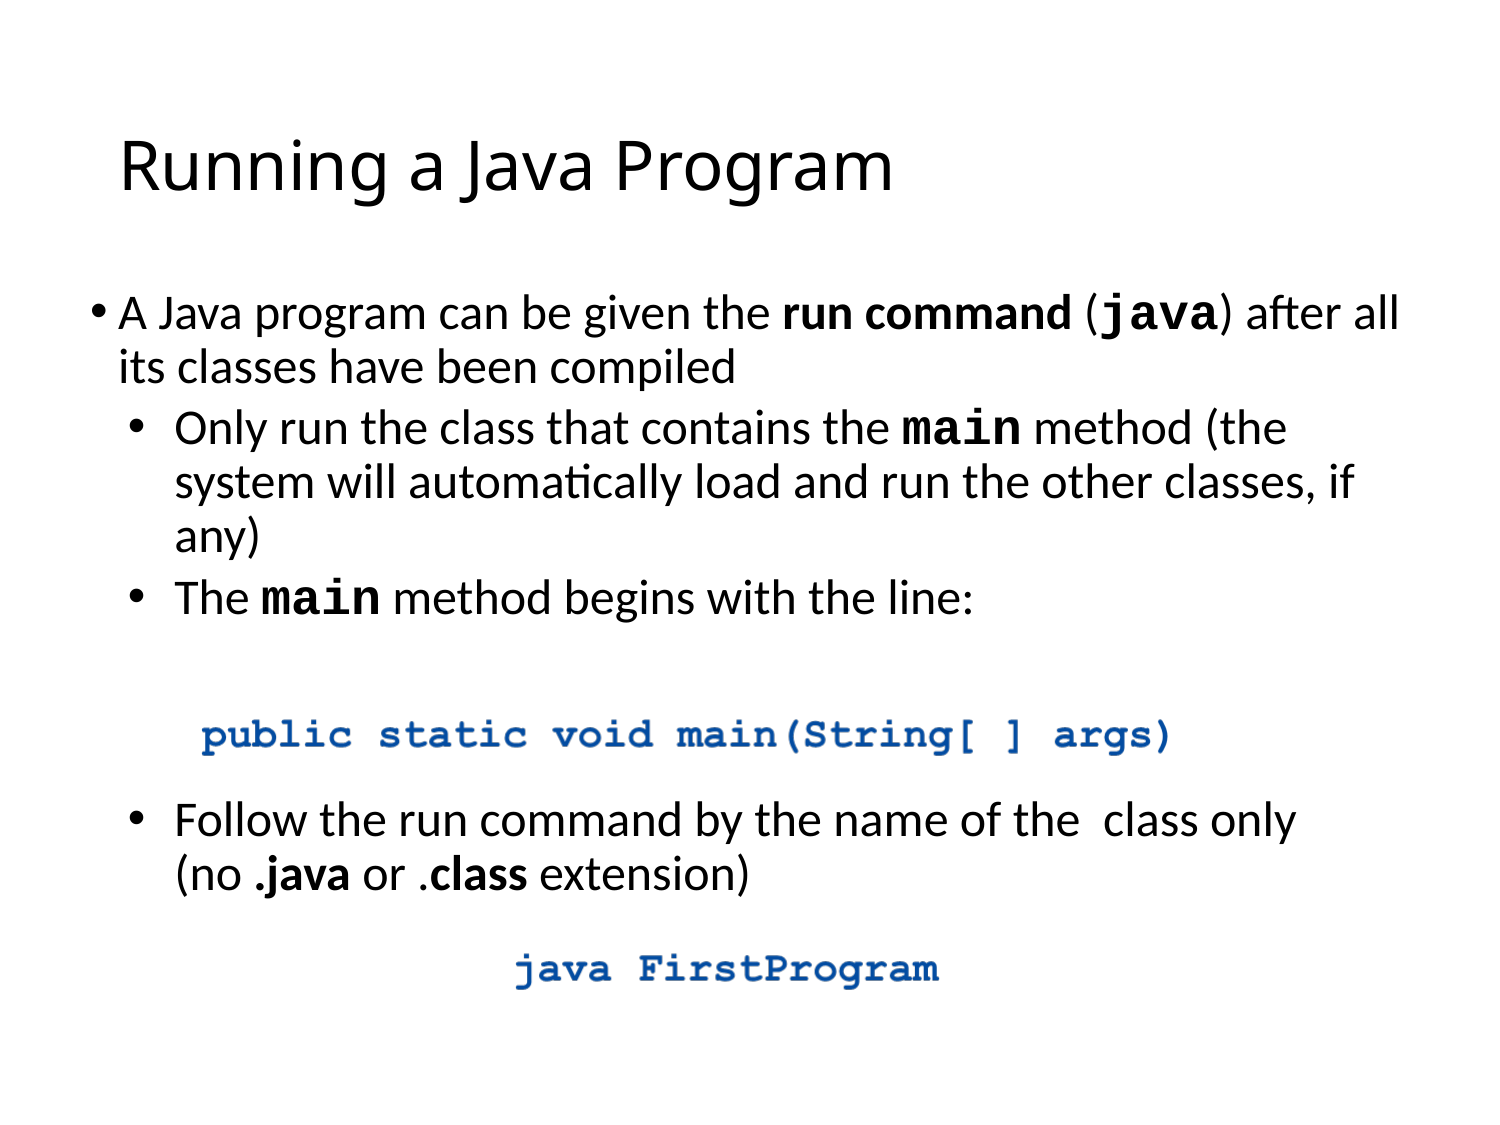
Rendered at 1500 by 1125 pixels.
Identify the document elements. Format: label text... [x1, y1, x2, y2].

list Follow the run command by the name of the class only (no .java or .class extension) [75, 785, 1425, 932]
title Running a Java Program [103, 59, 1397, 278]
picture [487, 931, 963, 1020]
list A Java program can be given the run command (java) after all its classes have been compiled Only run the class that contains the main method (the system will automatically load and run the other classes, if any) The main method begins with the line: [75, 278, 1425, 682]
picture [177, 697, 1203, 786]
